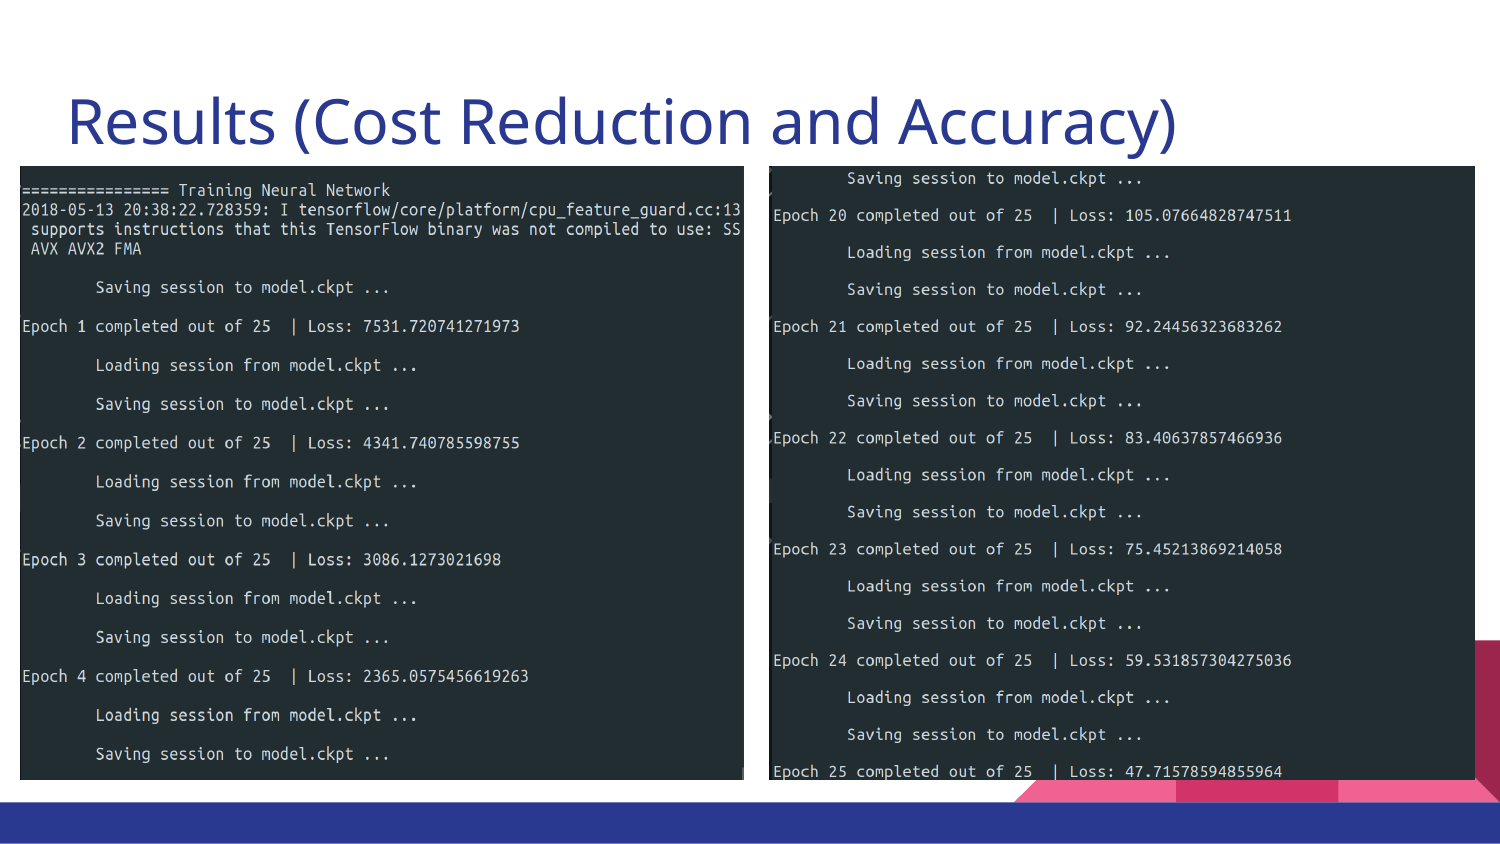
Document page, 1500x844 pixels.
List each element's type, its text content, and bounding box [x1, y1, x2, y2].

picture [769, 166, 1475, 780]
title Results (Cost Reduction and Accuracy) [51, 67, 1449, 167]
picture [20, 166, 744, 780]
